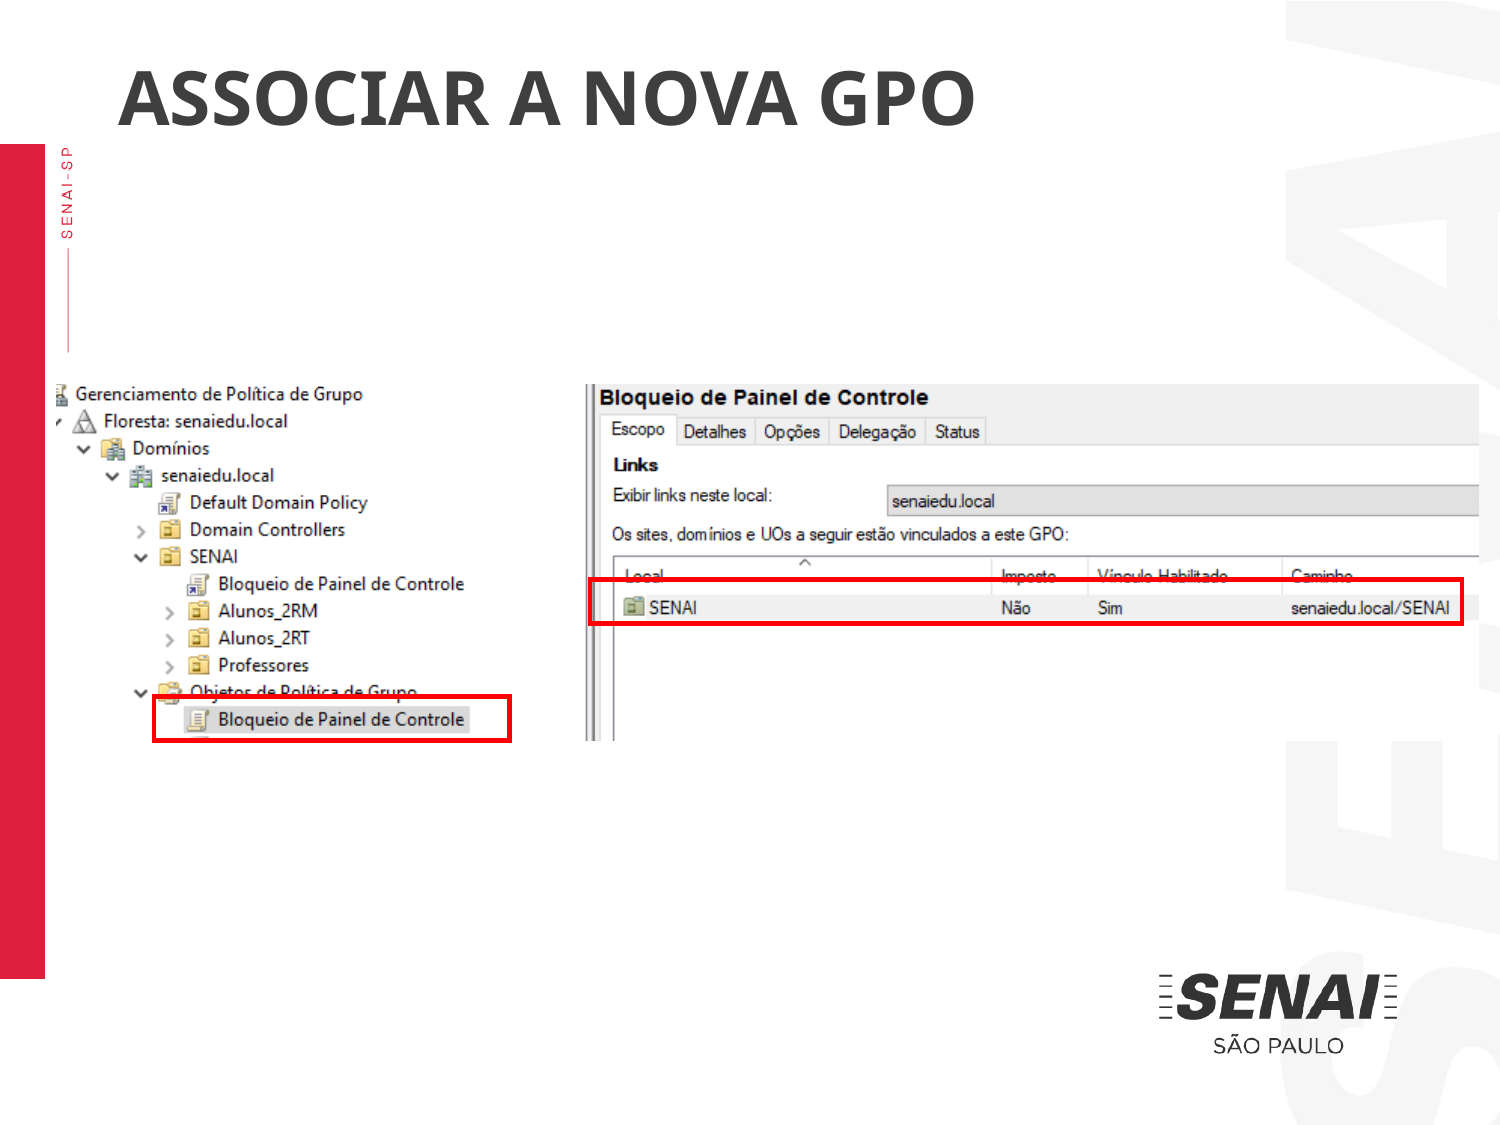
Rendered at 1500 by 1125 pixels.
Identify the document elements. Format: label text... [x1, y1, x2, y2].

picture [0, 0, 1500, 1125]
list ASSOCIAR A NOVA GPO [103, 59, 1288, 153]
